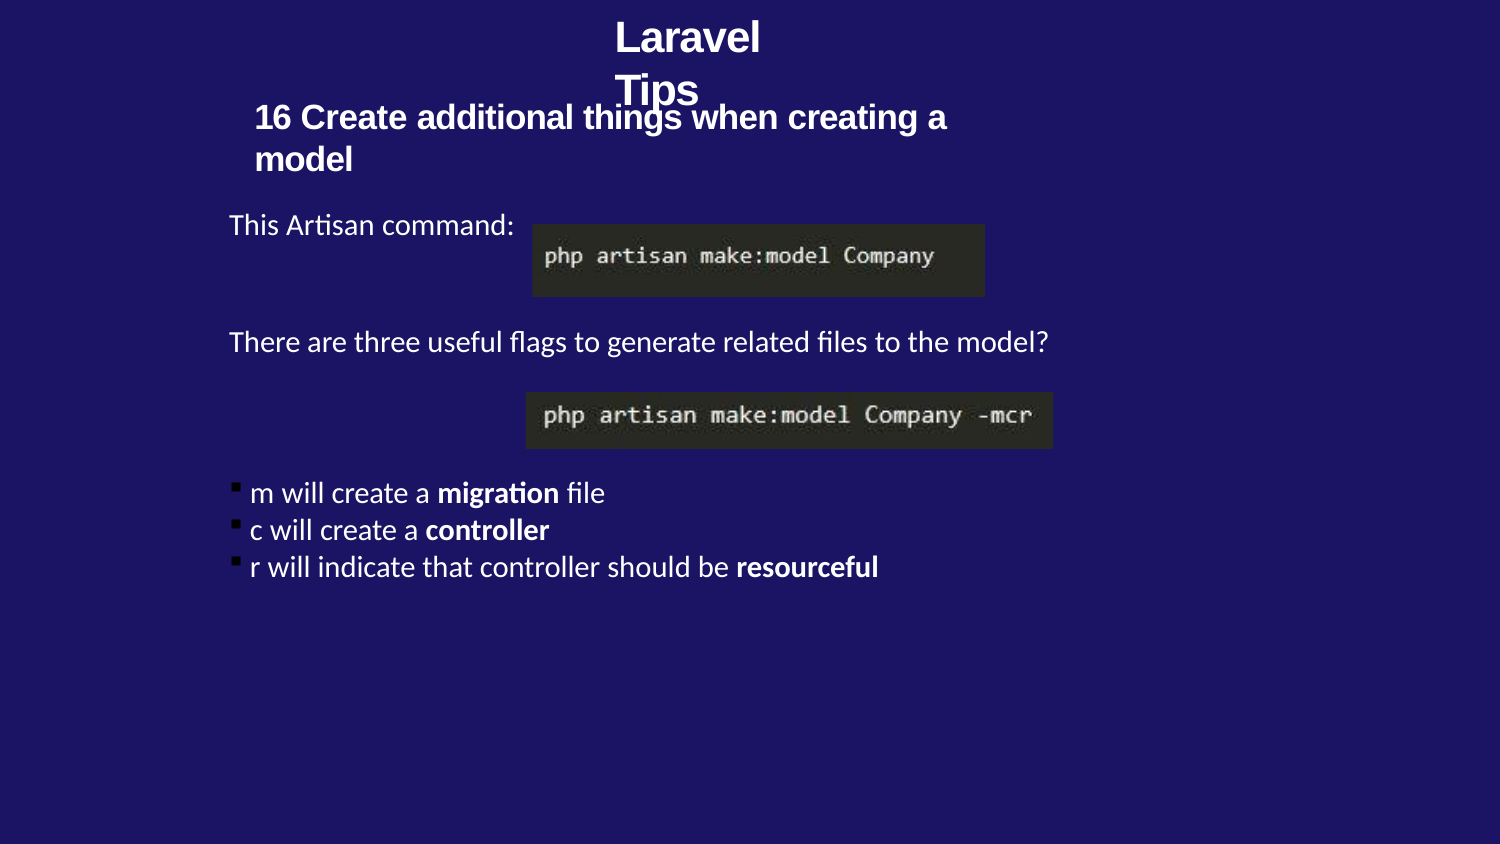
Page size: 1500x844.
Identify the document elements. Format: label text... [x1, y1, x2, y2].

text_box 16 Create additional things when creating a model This Artisan command: [228, 93, 1056, 242]
text_box [525, 392, 1054, 449]
title Laravel Tips [613, 7, 858, 150]
text_box There are three useful flags to generate related files to the model? [228, 320, 1058, 359]
text_box [532, 224, 985, 297]
text_box m will create a migration file c will create a controller r will indicate that controller should be resourceful [228, 471, 886, 584]
